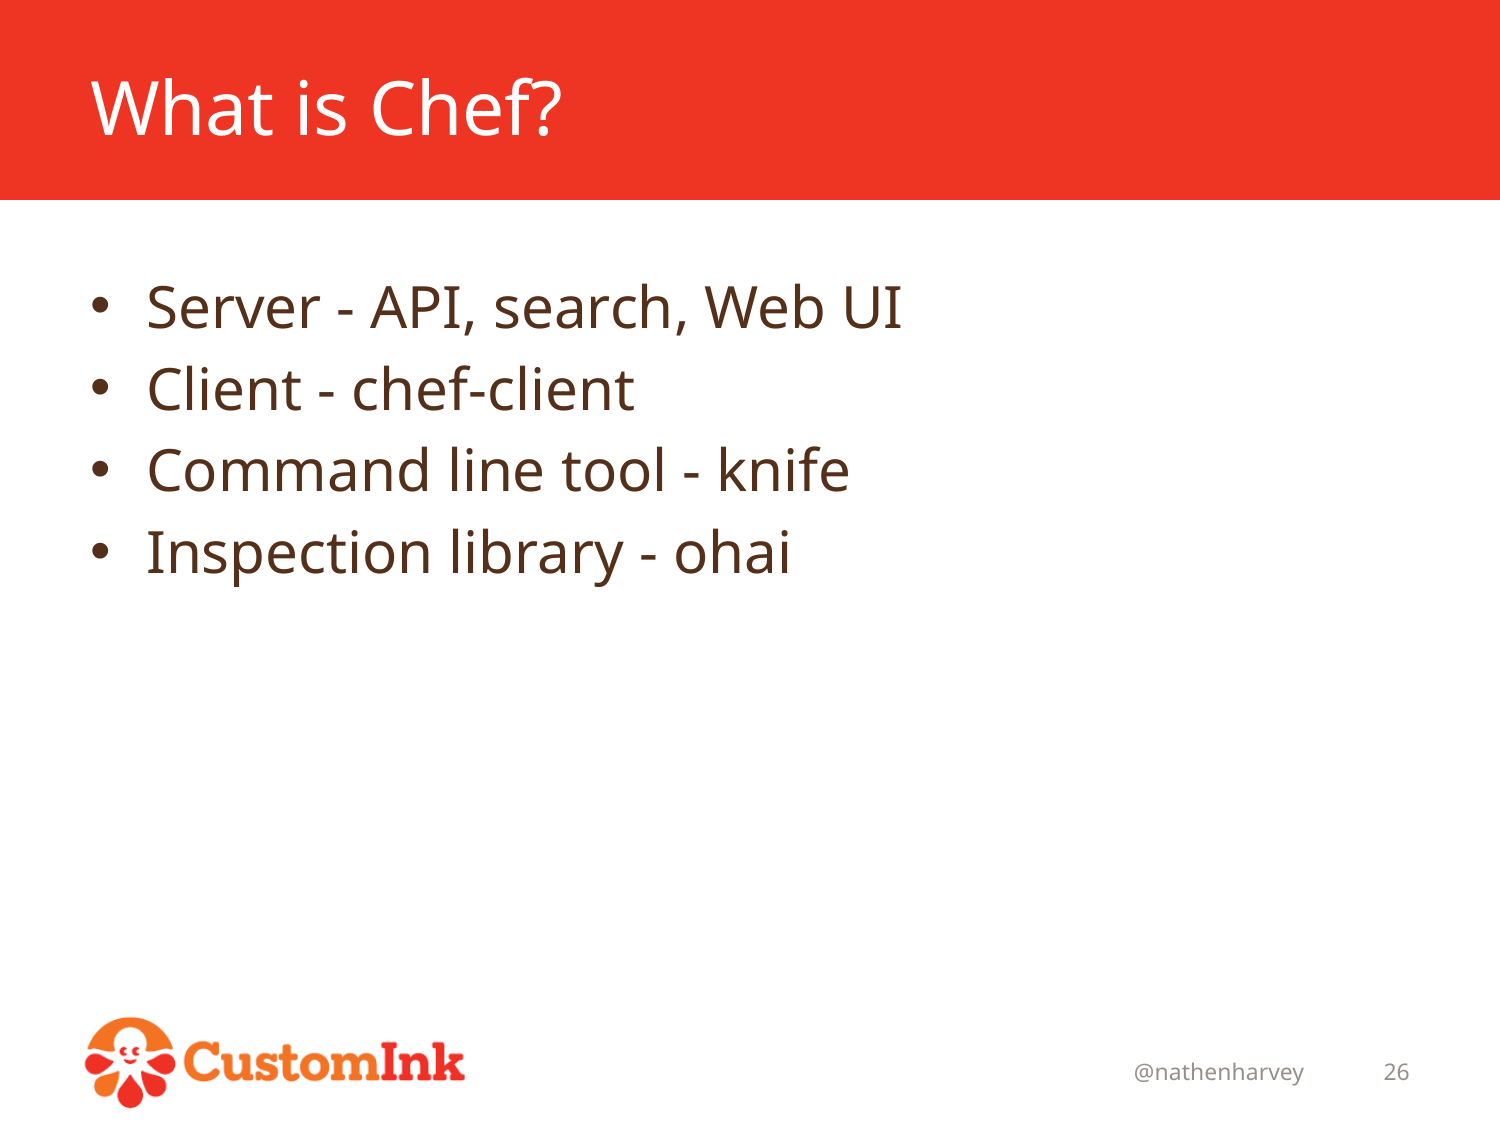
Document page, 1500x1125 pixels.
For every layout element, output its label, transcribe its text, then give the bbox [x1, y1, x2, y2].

footer @nathenharvey [844, 1042, 1319, 1103]
list Server - API, search, Web UI Client - chef-client Command line tool - knife Inspection library - ohai [75, 262, 1425, 1005]
slide_number 26 [1319, 1042, 1425, 1103]
picture [78, 1005, 470, 1120]
title What is Chef? [75, 11, 1425, 199]
